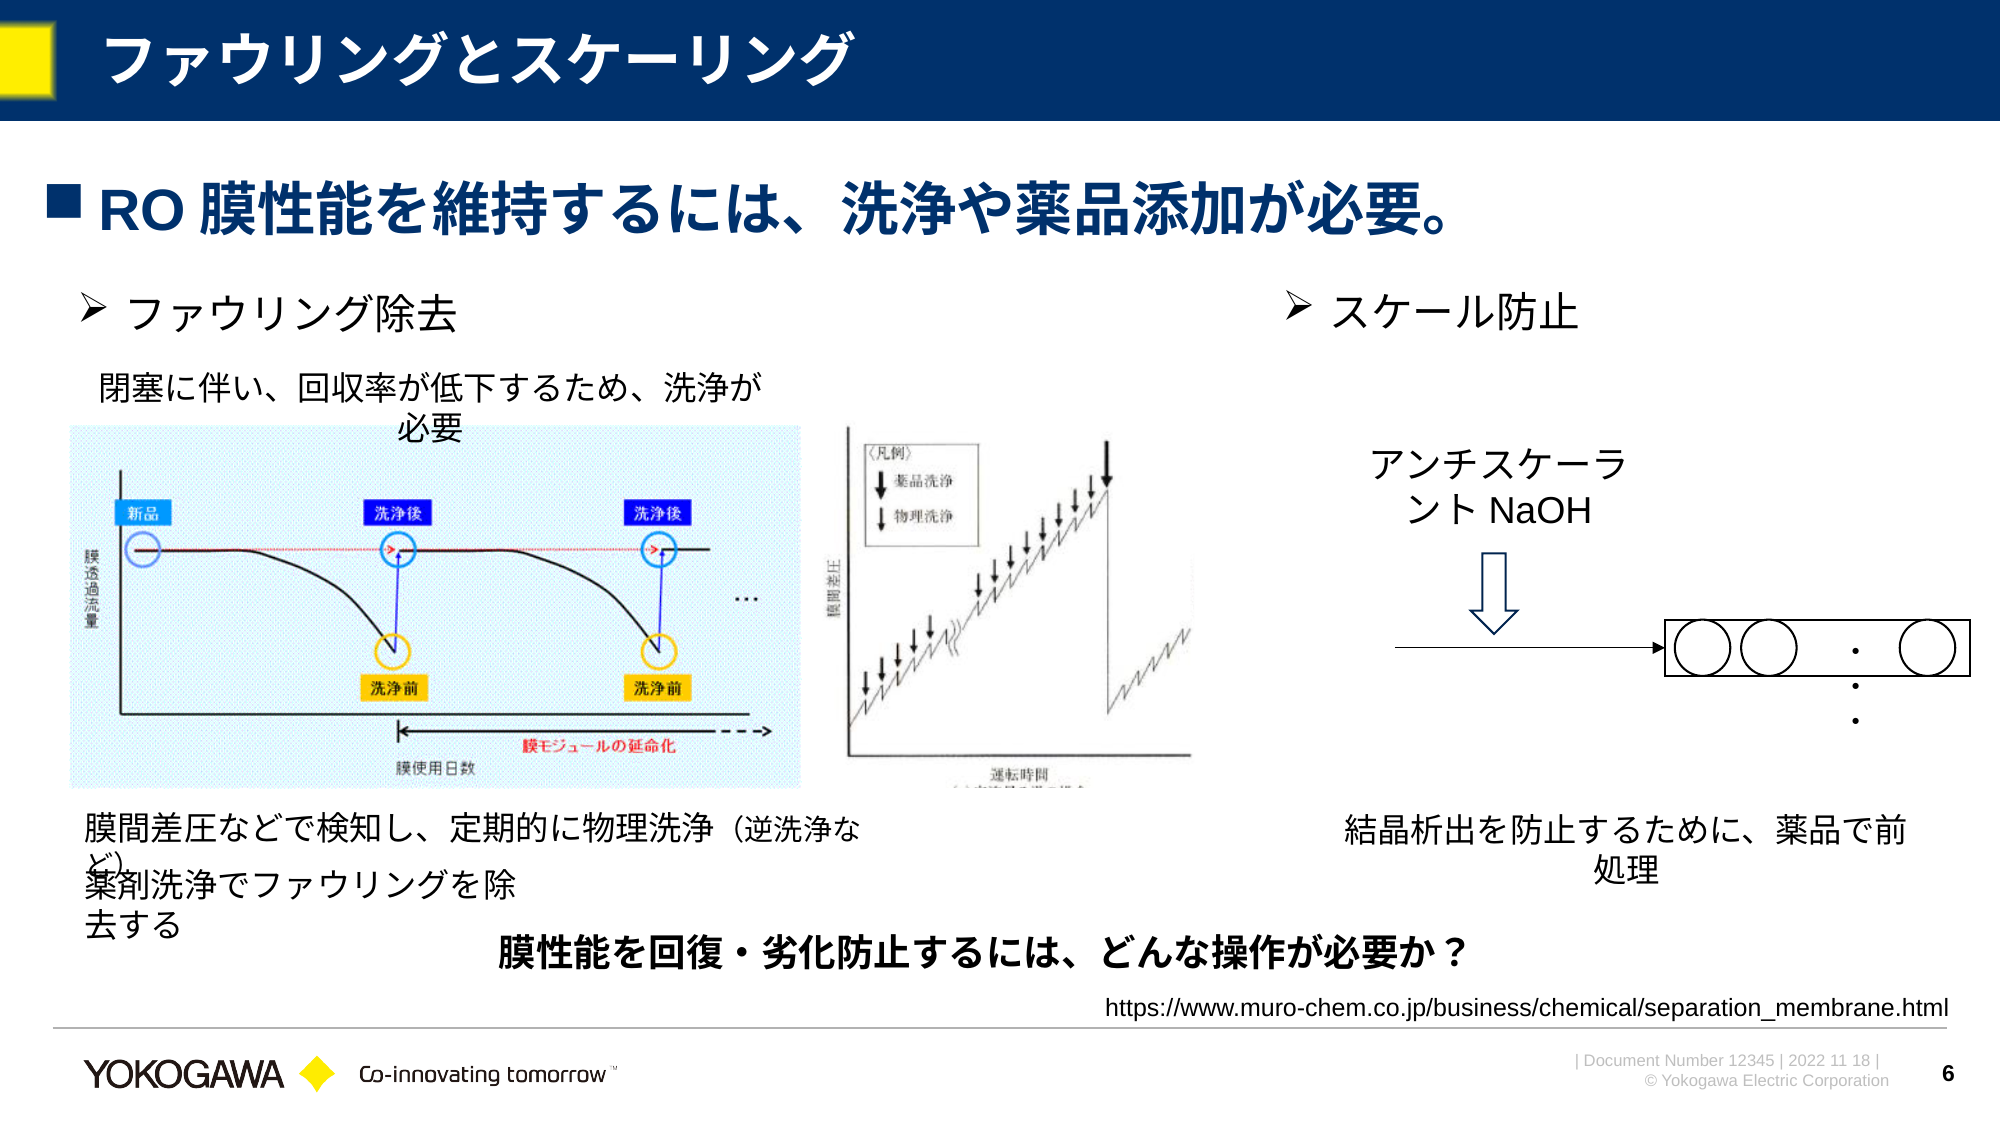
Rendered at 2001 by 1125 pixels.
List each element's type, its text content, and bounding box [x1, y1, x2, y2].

text_box [1673, 618, 1732, 677]
picture [0, 6, 69, 115]
picture [83, 1055, 617, 1093]
list RO膜性能を維持するには、洗浄や薬品添加が必要。 [26, 173, 2000, 259]
text_box [1898, 618, 1957, 677]
text_box [1777, 619, 1918, 677]
text_box 膜間差圧などで検知し、定期的に物理洗浄（逆洗浄など） [69, 800, 877, 890]
text_box 膜性能を回復・劣化防止するには、どんな操作が必要か？ [388, 921, 1585, 981]
picture [816, 419, 1195, 788]
picture [68, 425, 802, 789]
text_box ファウリング除去 [62, 280, 488, 346]
slide_number 6 [1904, 1042, 1970, 1103]
text_box 閉塞に伴い、回収率が低下するため、洗浄が必要 [77, 359, 785, 425]
text_box [1740, 618, 1798, 677]
text_box 結晶析出を防止するために、薬品で前処理 [1322, 802, 1931, 897]
text_box https://www.muro-chem.co.jp/business/chemical/separation_membrane.html [1090, 984, 1970, 1029]
text_box [1468, 552, 1520, 636]
text_box [1898, 652, 1920, 677]
title ファウリングとスケーリング [84, 20, 1955, 106]
text_box [1710, 619, 1761, 677]
text_box スケール防止 [1267, 278, 1619, 343]
text_box 薬剤洗浄でファウリングを除去する [69, 857, 562, 952]
text_box アンチスケーラントNaOH [1338, 433, 1659, 539]
text_box [1664, 619, 1695, 677]
text_box ・・・ [1815, 625, 1898, 746]
text_box [1935, 619, 1971, 677]
